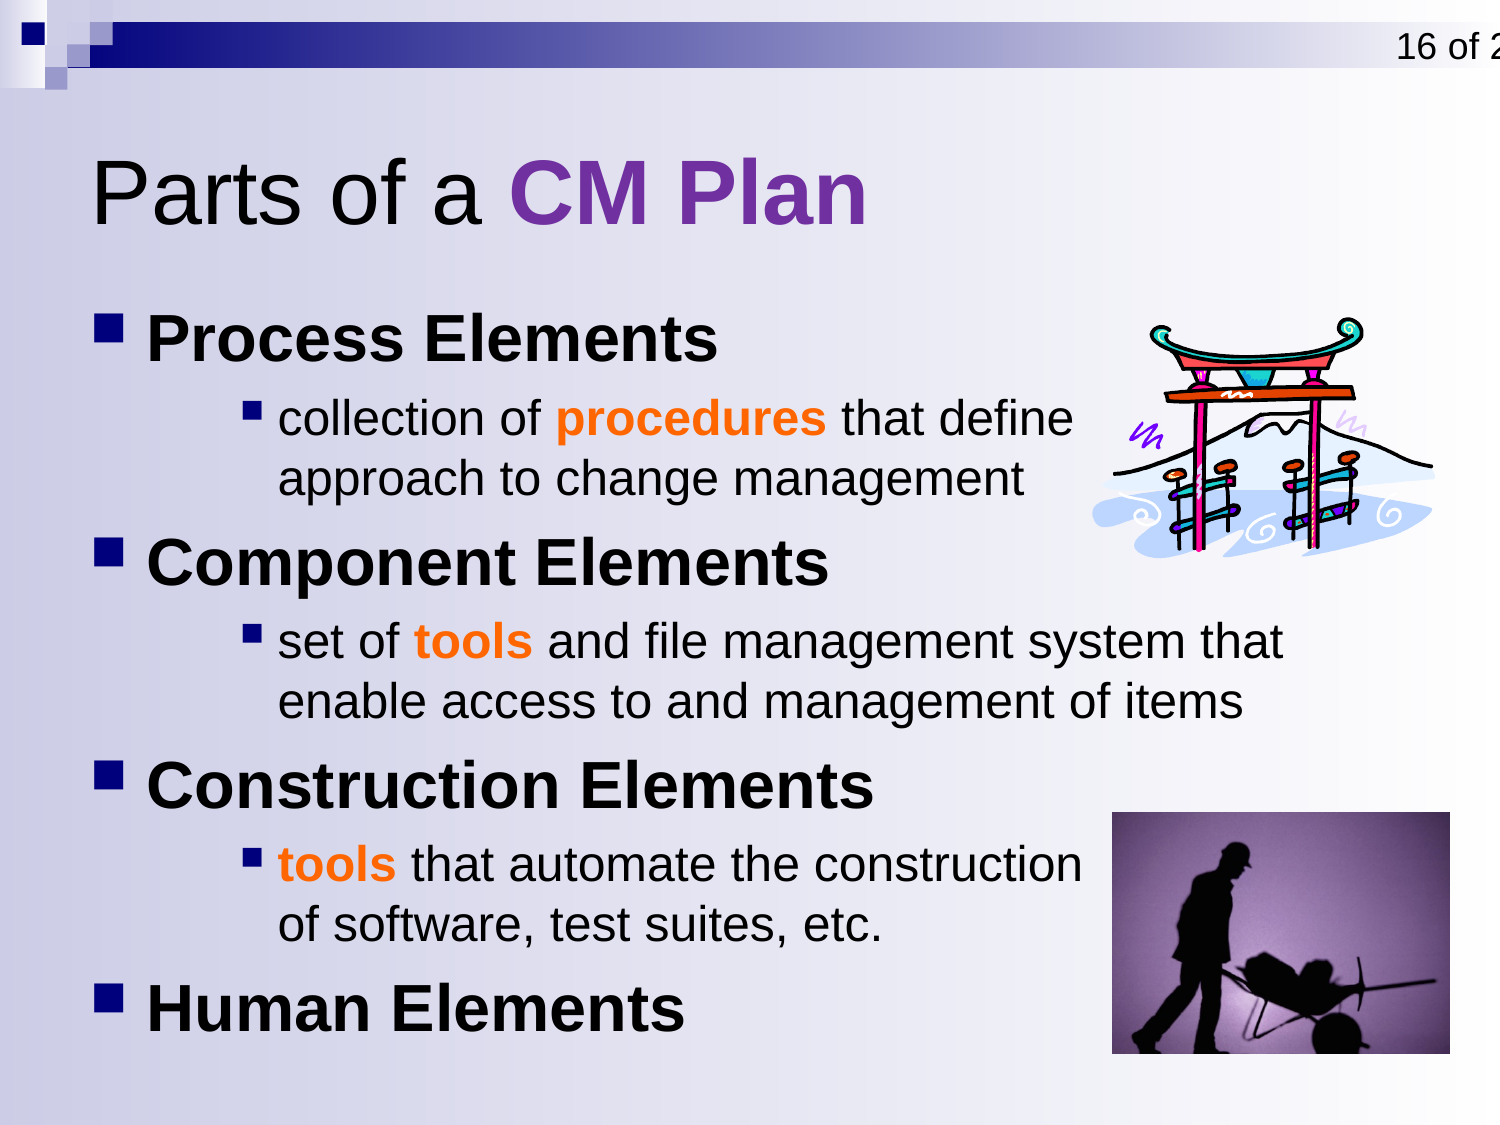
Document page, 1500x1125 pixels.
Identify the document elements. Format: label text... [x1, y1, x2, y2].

title Parts of a CM Plan [75, 75, 1425, 287]
picture [1112, 812, 1451, 1054]
picture [1087, 312, 1441, 564]
list Process Elements collection of procedures that define approach to change management Component Elements set of tools and file management system that enable access to and management of items Construction Elements tools that automate the construction of software, test suites, etc. Human Elements [75, 287, 1425, 1100]
text_box 16 of 21 [1251, 14, 1500, 75]
